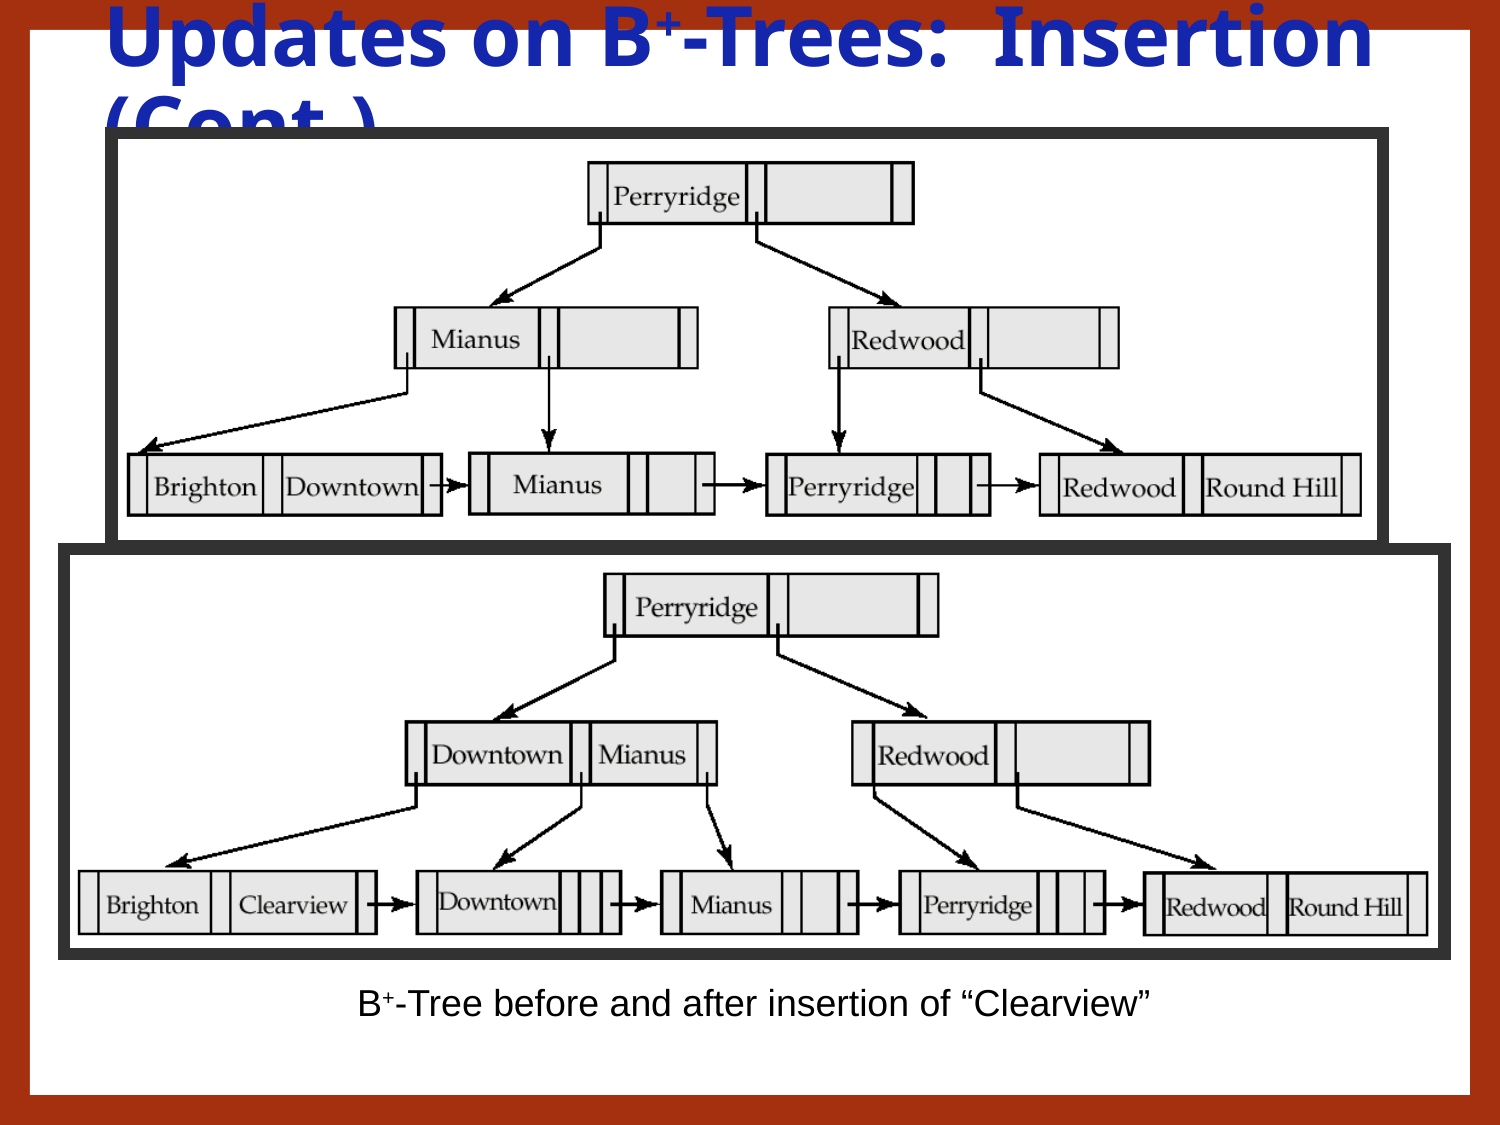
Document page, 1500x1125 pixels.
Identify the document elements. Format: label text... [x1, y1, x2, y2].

picture [117, 138, 1378, 541]
picture [69, 554, 1439, 949]
title Updates on B+-Trees: Insertion (Cont.) [88, 80, 1500, 88]
text_box B+-Tree before and after insertion of “Clearview” [342, 971, 1166, 1032]
